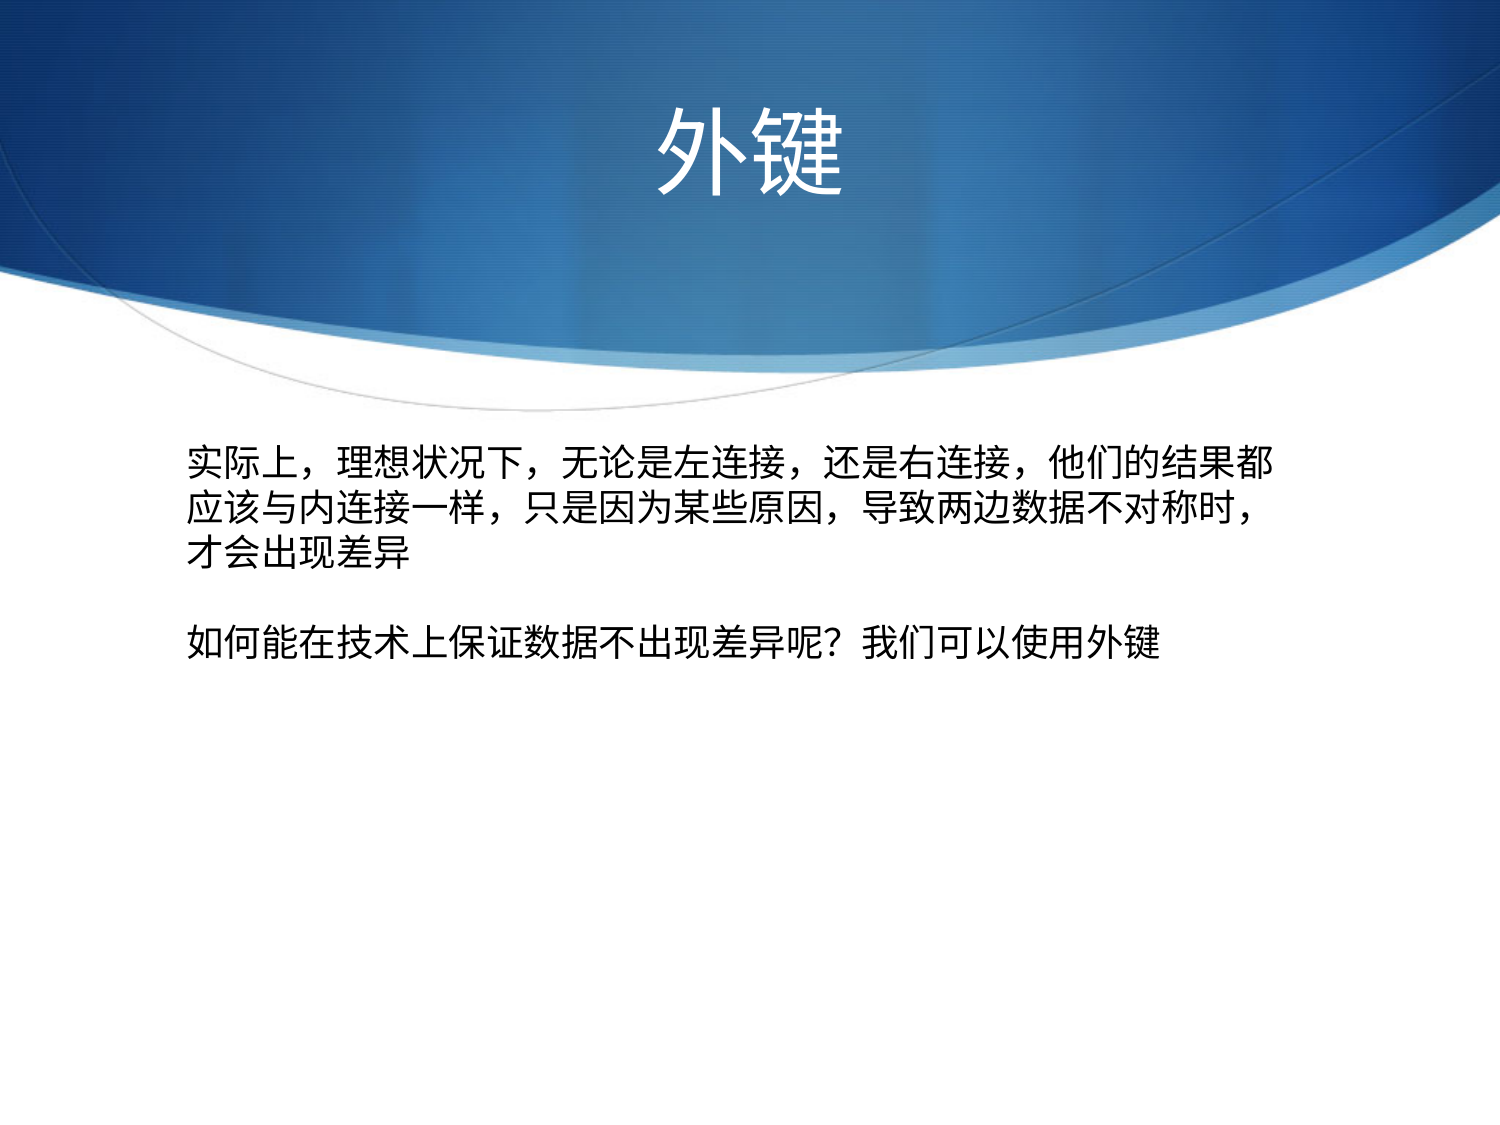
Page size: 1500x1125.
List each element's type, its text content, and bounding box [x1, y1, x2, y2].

text_box 实际上，理想状况下，无论是左连接，还是右连接，他们的结果都应该与内连接一样，只是因为某些原因，导致两边数据不对称时，才会出现差异 如何能在技术上保证数据不出现差异呢？我们可以使用外键 [171, 431, 1324, 671]
title 外键 [75, 56, 1425, 245]
picture [0, 0, 1500, 1125]
